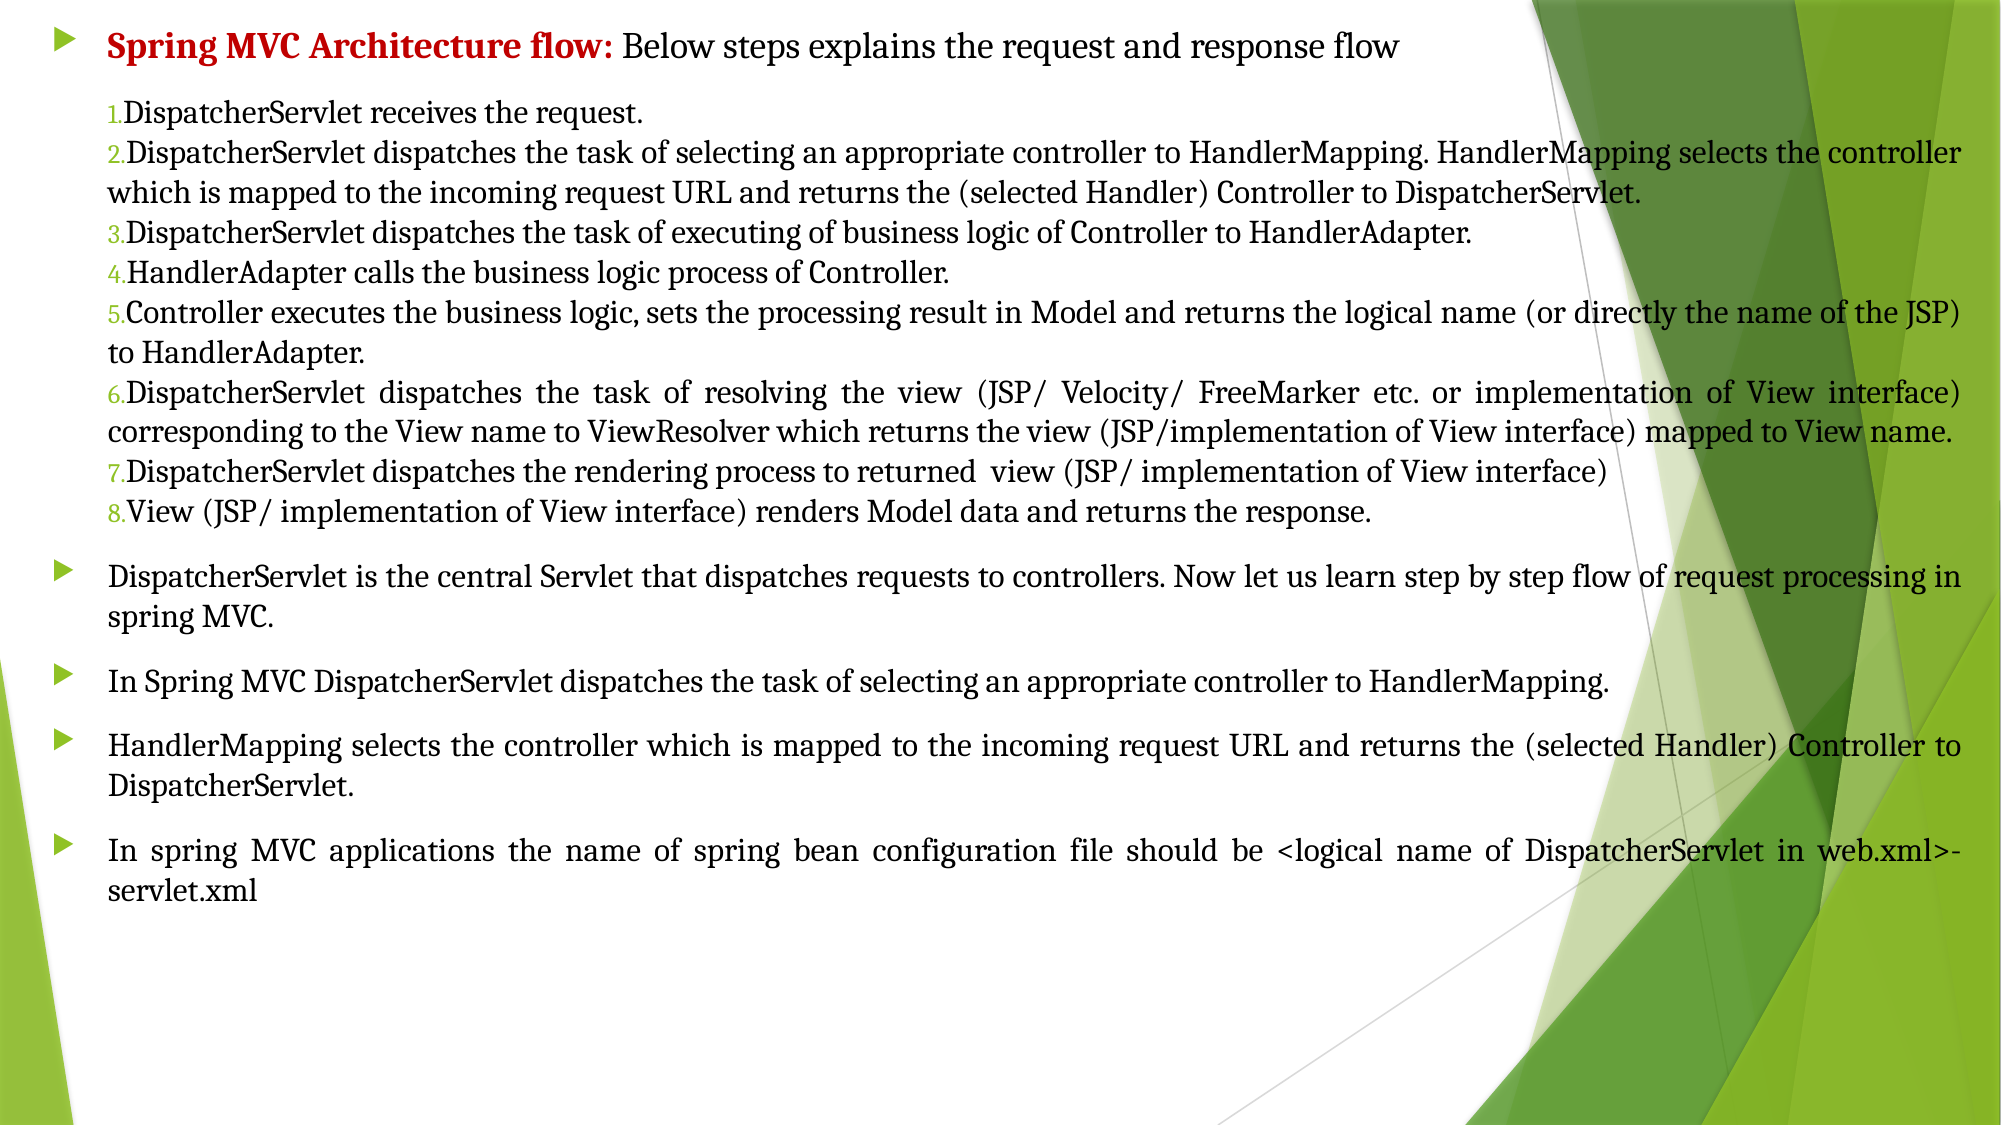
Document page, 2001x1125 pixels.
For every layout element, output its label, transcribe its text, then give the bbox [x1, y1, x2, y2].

list Spring MVC Architecture flow: Below steps explains the request and response flow DispatcherServlet receives the request. DispatcherServlet dispatches the task of selecting an appropriate controller to HandlerMapping. HandlerMapping selects the controller which is mapped to the incoming request URL and returns the (selected Handler) Controller to DispatcherServlet. DispatcherServlet dispatches the task of executing of business logic of Controller to HandlerAdapter. HandlerAdapter calls the business logic process of Controller. Controller executes the business logic, sets the processing result in Model and returns the logical name (or directly the name of the JSP) to HandlerAdapter. DispatcherServlet dispatches the task of resolving the view (JSP/ Velocity/ FreeMarker etc. or implementation of View interface) corresponding to the View name to ViewResolver which returns the view (JSP/implementation of View interface) mapped to View name. DispatcherServlet dispatches the rendering process to returned view (JSP/ implementation of View interface) View (JSP/ implementation of View interface) renders Model data and returns the response. DispatcherServlet is the central Servlet that dispatches requests to controllers. Now let us learn step by step flow of request processing in spring MVC. In Spring MVC DispatcherServlet dispatches the task of selecting an appropriate controller to HandlerMapping. HandlerMapping selects the controller which is mapped to the incoming request URL and returns the (selected Handler) Controller to DispatcherServlet. In spring MVC applications the name of spring bean configuration file should be <logical name of DispatcherServlet in web.xml>-servlet.xml [36, 13, 1980, 992]
